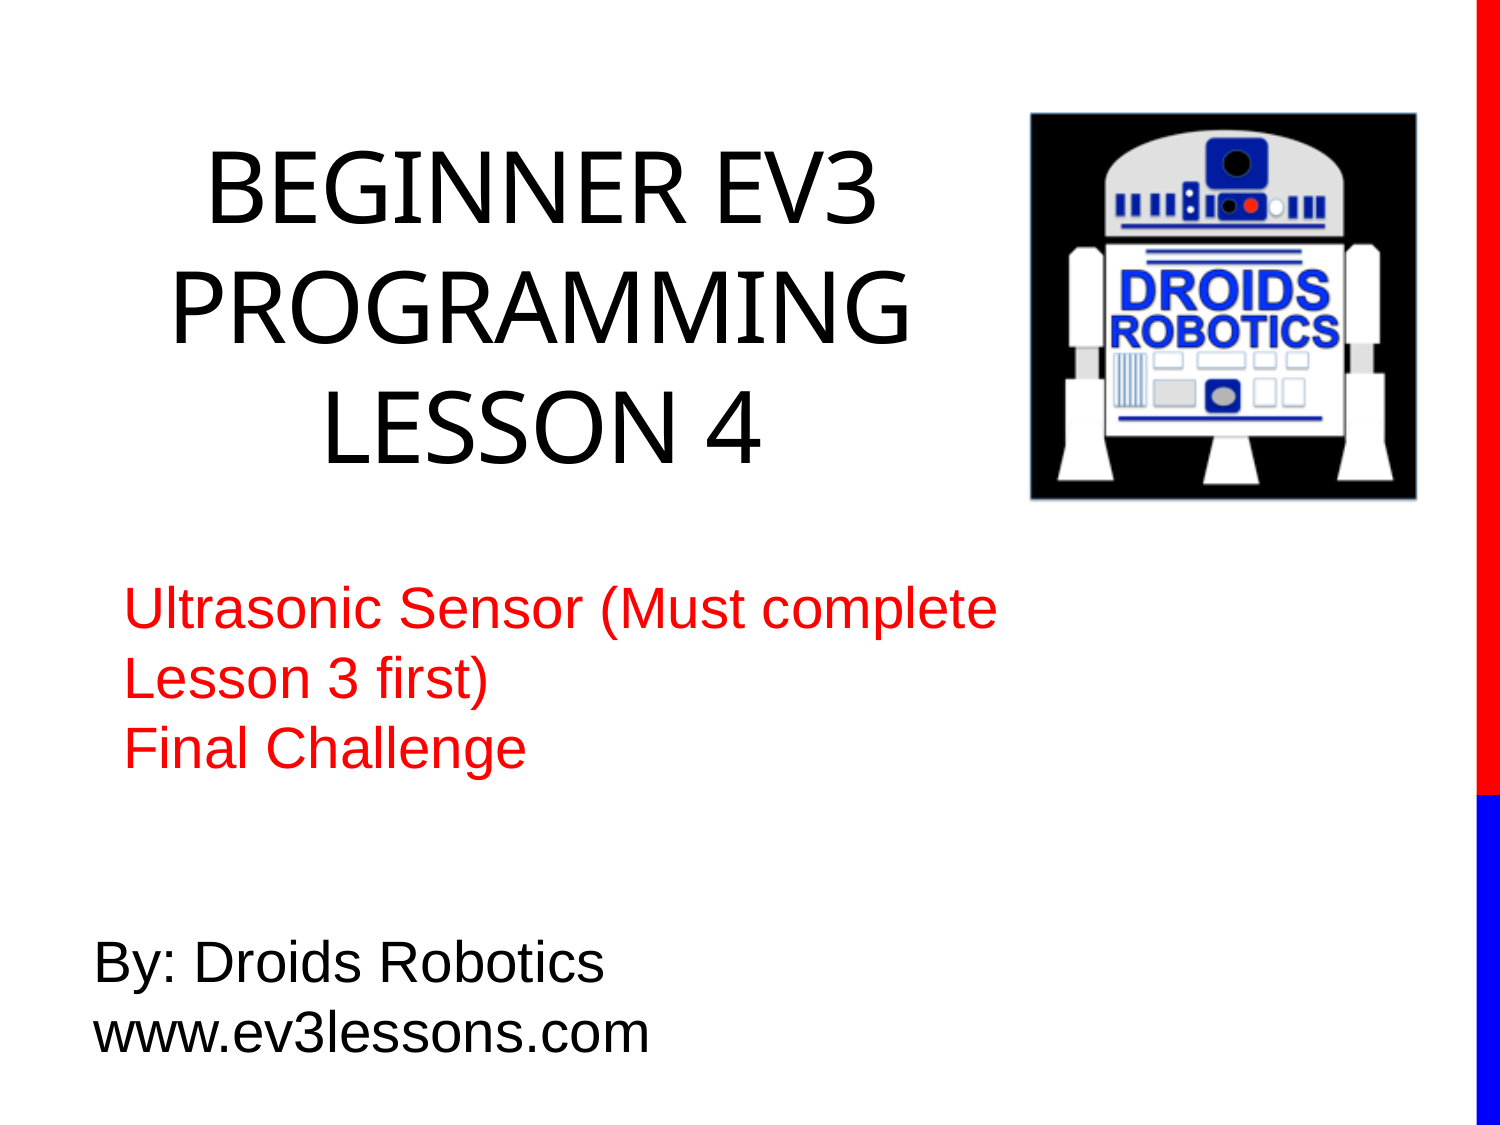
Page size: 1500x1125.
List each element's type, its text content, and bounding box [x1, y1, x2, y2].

text_box By: Droids Robotics www.ev3lessons.com [78, 917, 858, 1072]
picture [1027, 110, 1421, 505]
text_box Ultrasonic Sensor (Must complete Lesson 3 first) Final Challenge [108, 563, 1075, 788]
title BEGINNER EV3 PROGRAMMING Lesson 4 [54, 78, 1028, 529]
